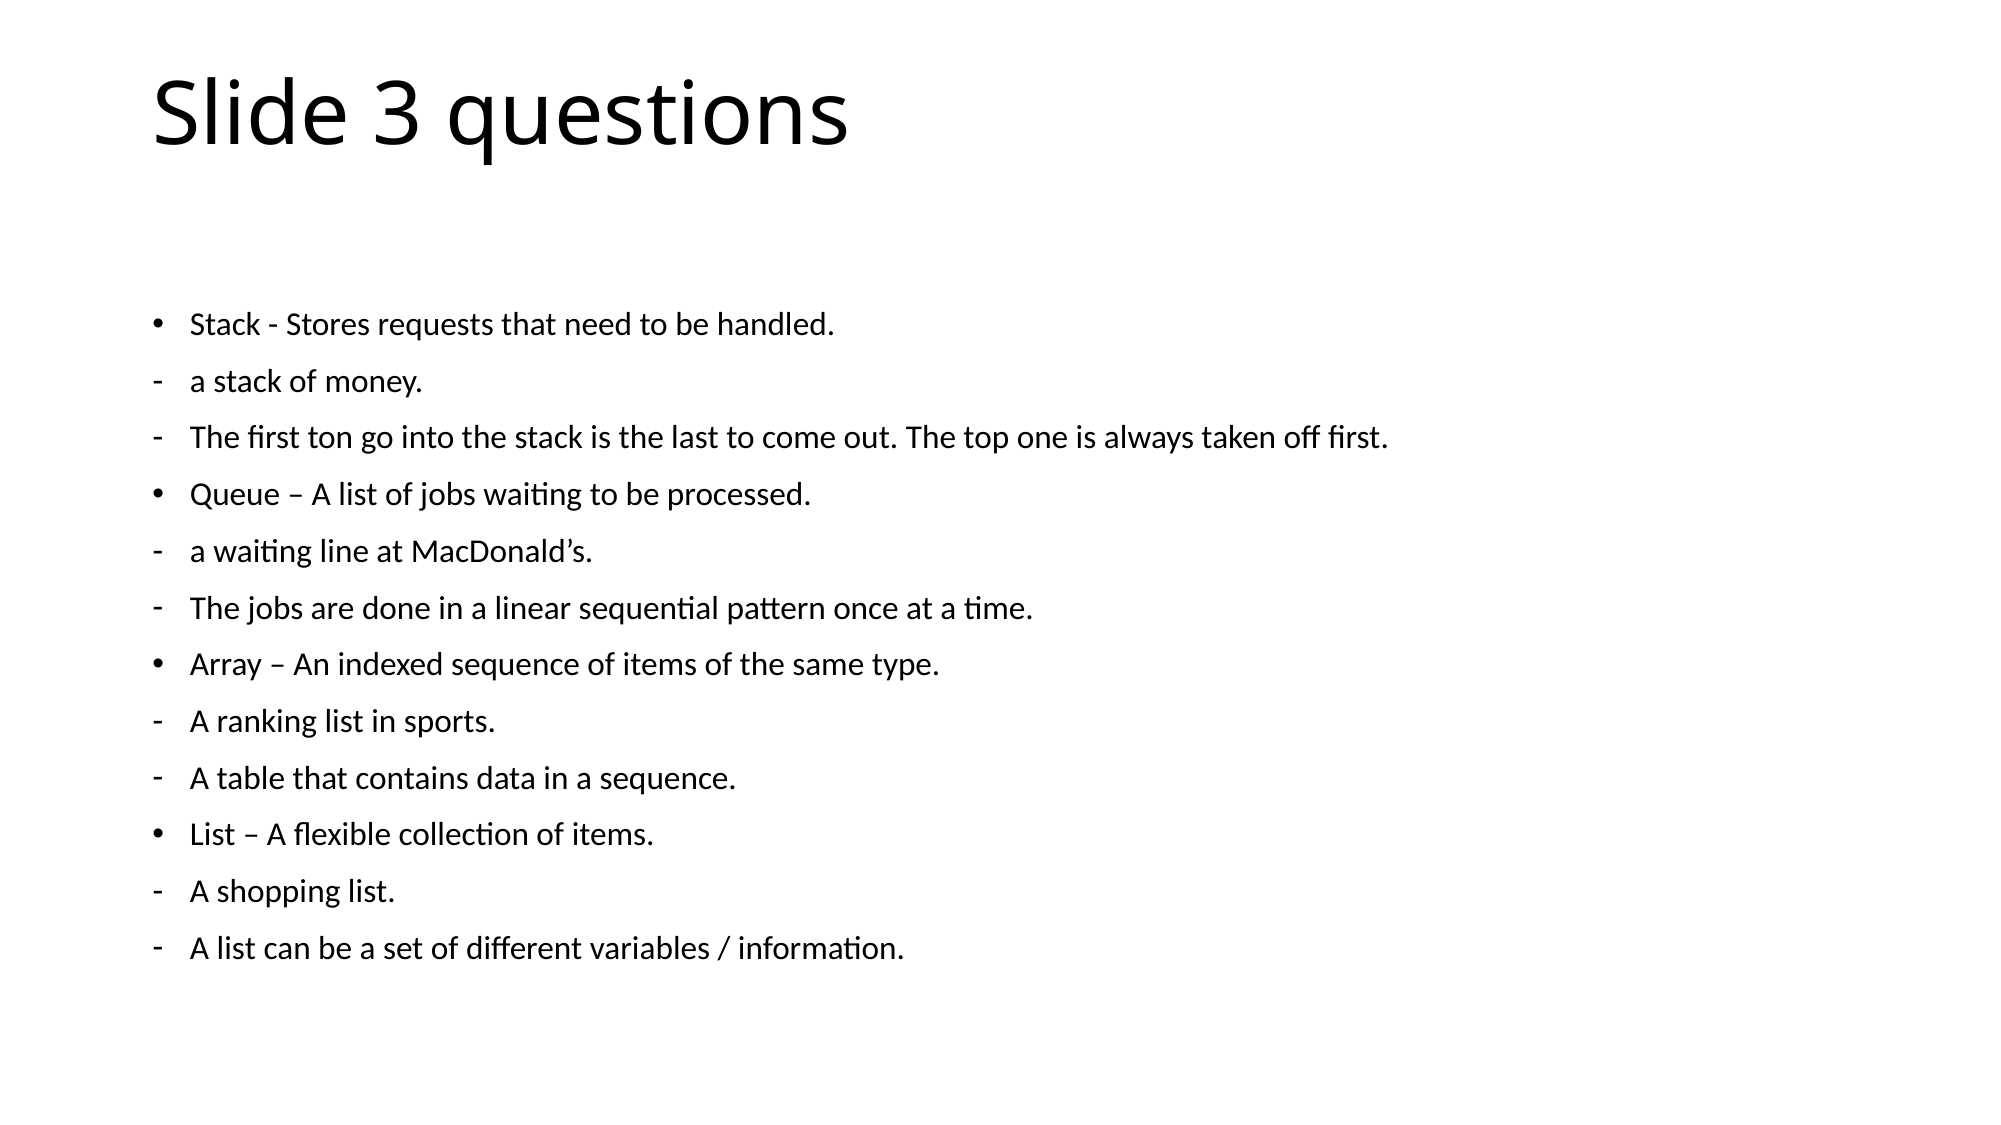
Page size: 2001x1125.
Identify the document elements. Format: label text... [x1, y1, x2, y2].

list Stack - Stores requests that need to be handled. a stack of money. The first ton go into the stack is the last to come out. The top one is always taken off first. Queue – A list of jobs waiting to be processed. a waiting line at MacDonald’s. The jobs are done in a linear sequential pattern once at a time. Array – An indexed sequence of items of the same type. A ranking list in sports. A table that contains data in a sequence. List – A flexible collection of items. A shopping list. A list can be a set of different variables / information. [137, 299, 1926, 997]
title Slide 3 questions [137, 59, 1045, 278]
